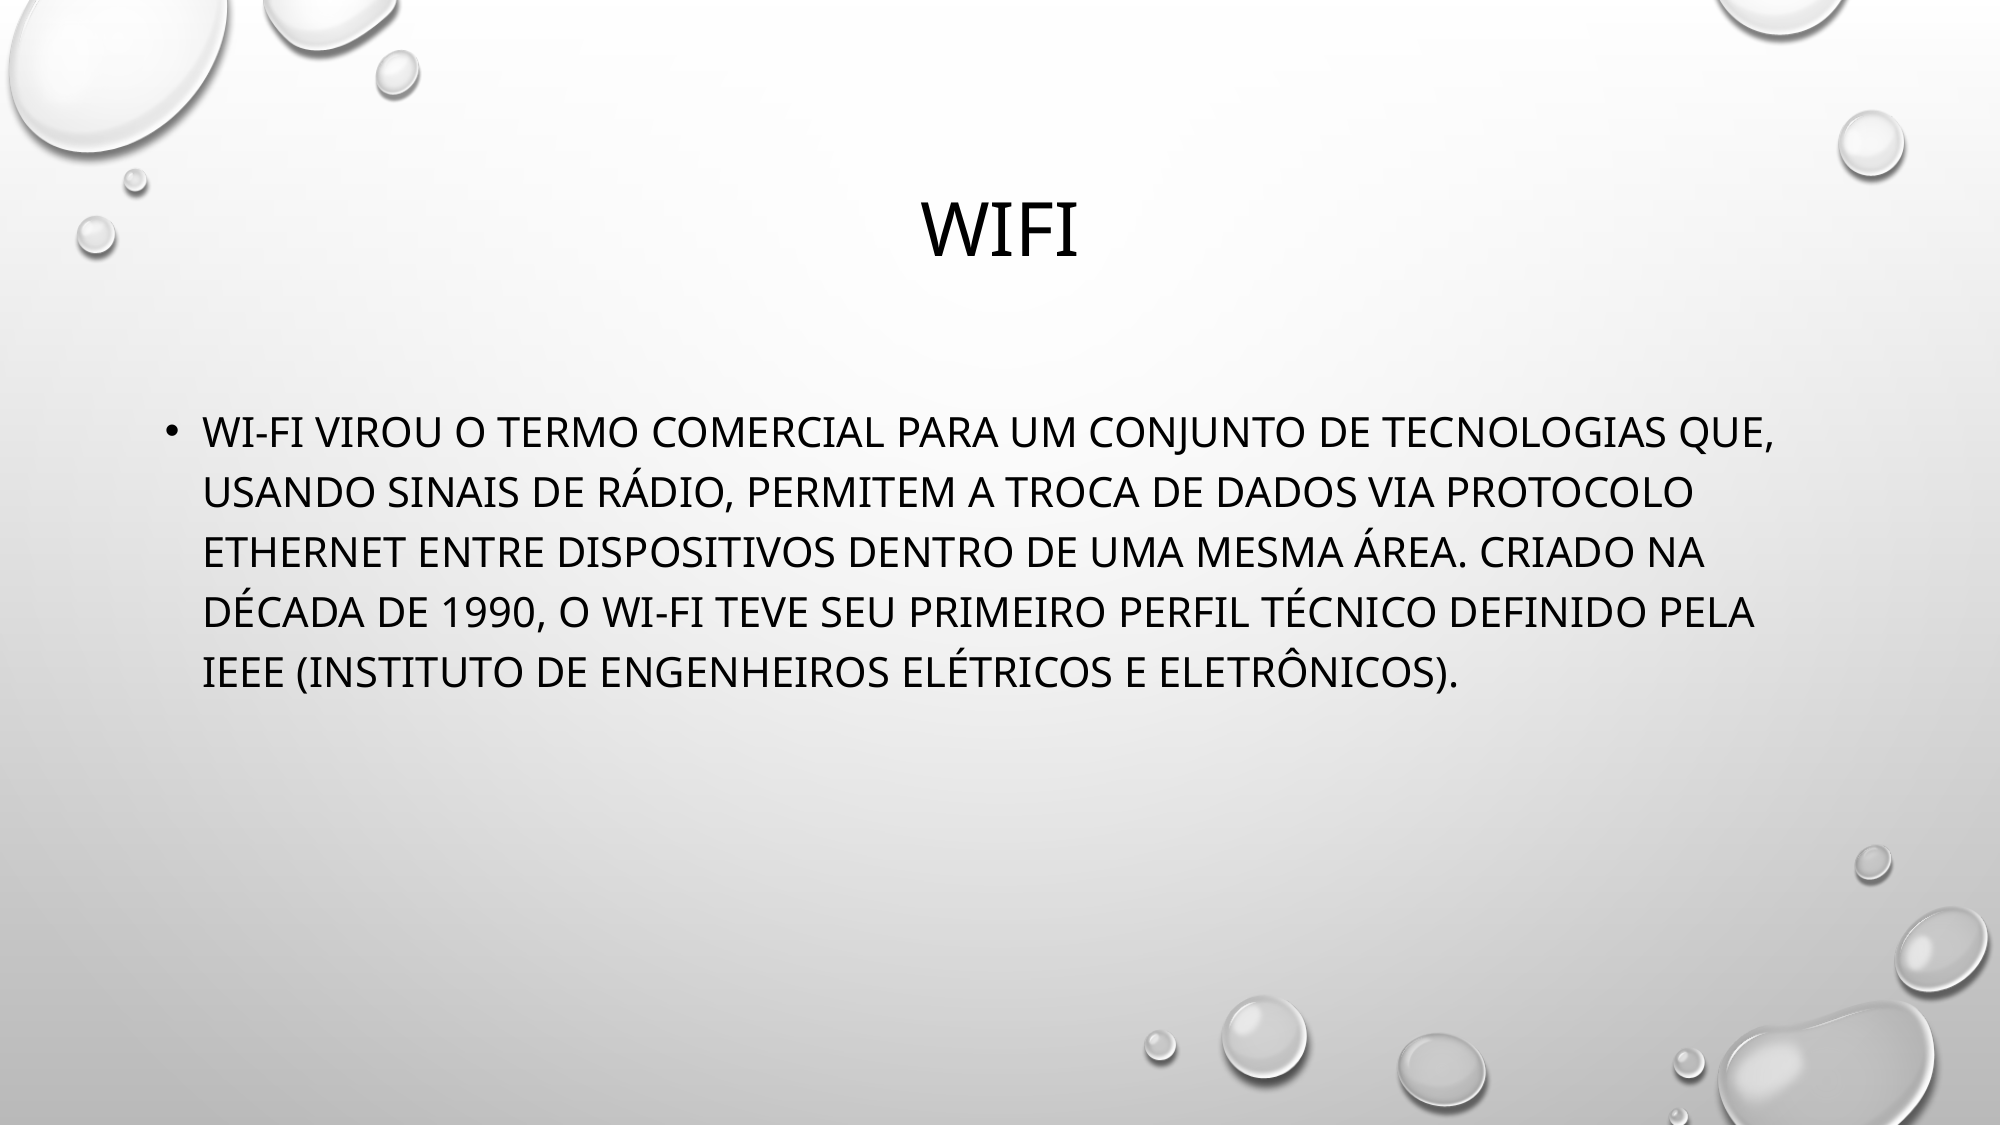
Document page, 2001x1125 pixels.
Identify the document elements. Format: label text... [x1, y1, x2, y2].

list Wi-Fi virou o termo comercial para um conjunto de tecnologias que, usando sinais de rádio, permitem a troca de dados via protocolo Ethernet entre dispositivos dentro de uma mesma área. Criado na década de 1990, o Wi-Fi teve seu primeiro perfil técnico definido pela IEEE (Instituto de Engenheiros Elétricos e Eletrônicos). [149, 388, 1850, 950]
picture [0, 0, 2000, 1125]
title Wifi [149, 101, 1851, 364]
